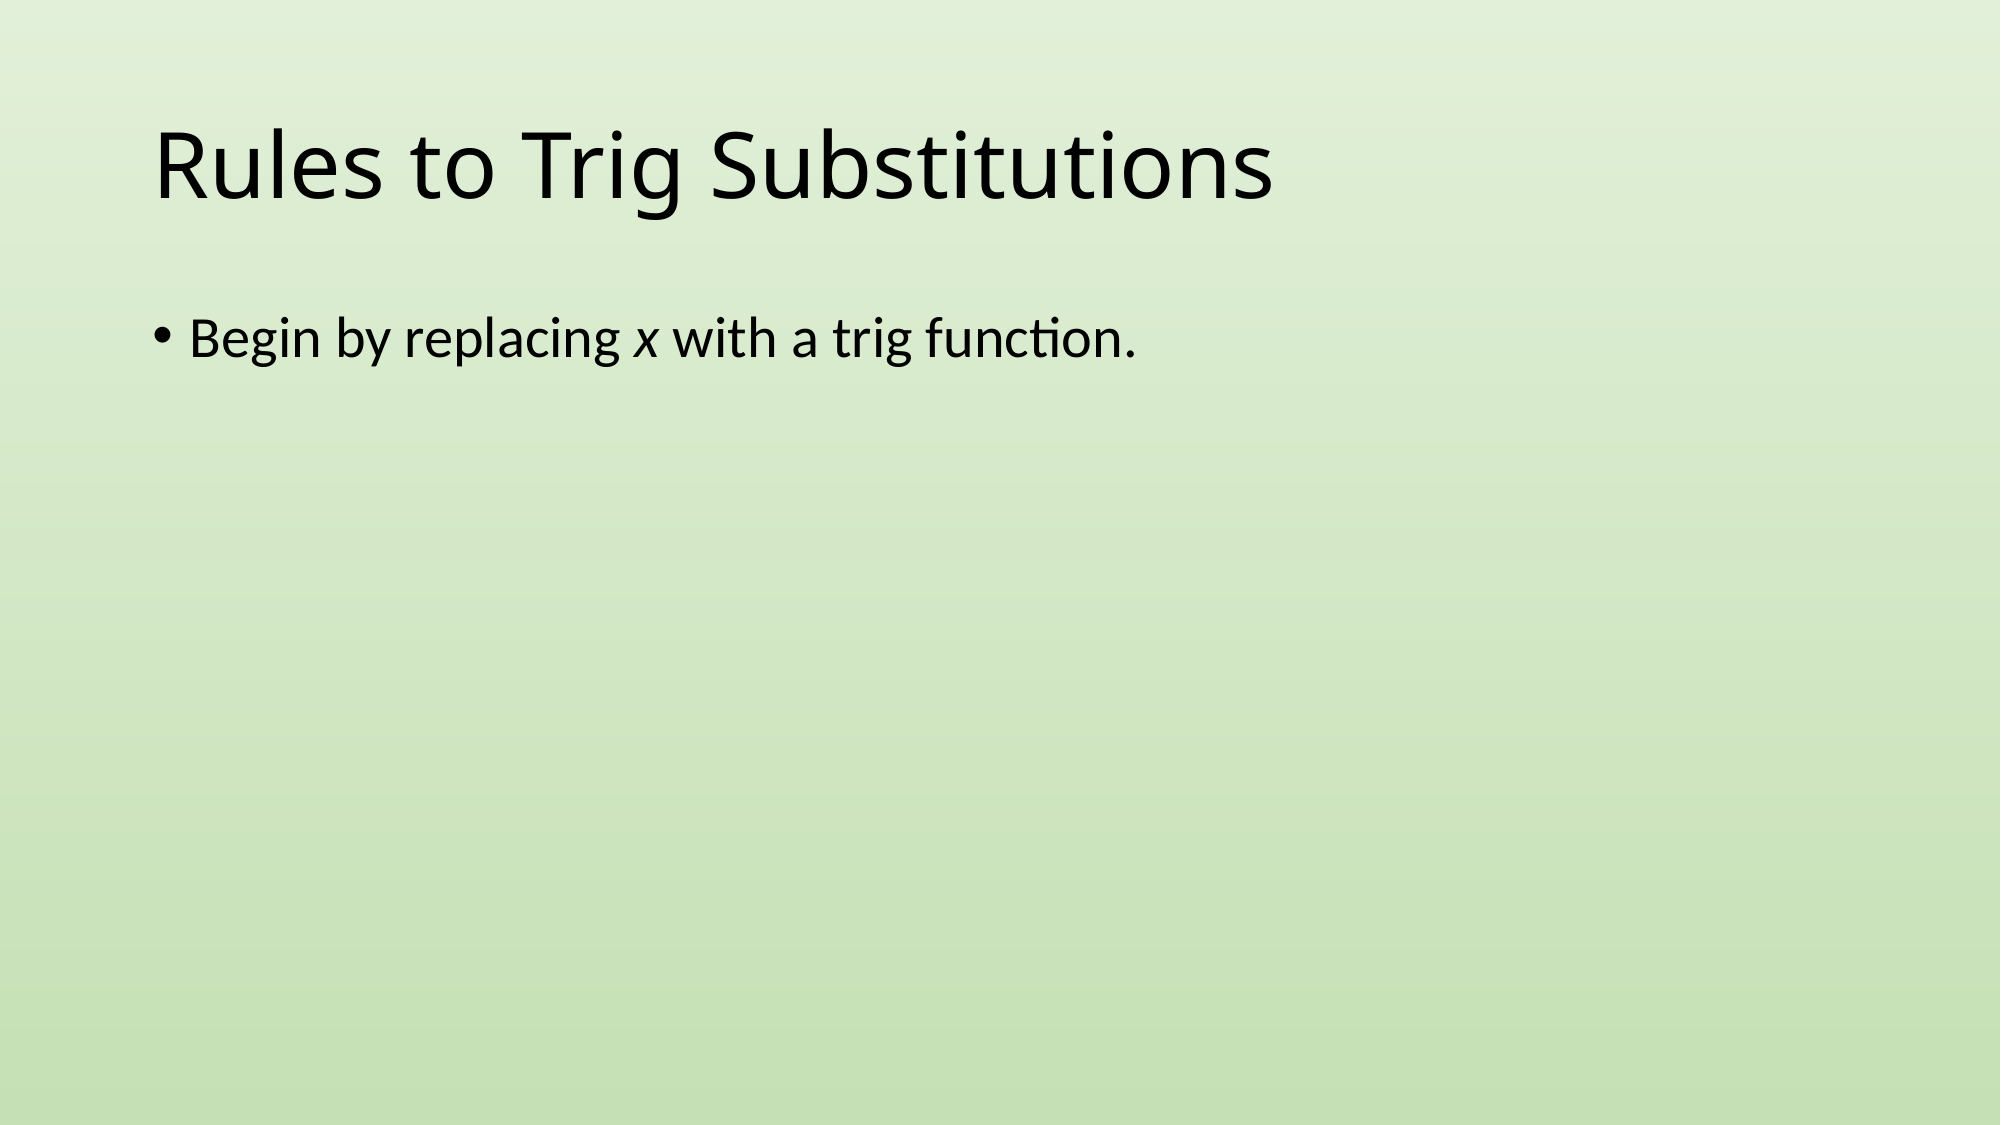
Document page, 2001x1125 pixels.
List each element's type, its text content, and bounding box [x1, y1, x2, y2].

title Rules to Trig Substitutions [137, 59, 1863, 278]
list Begin by replacing x with a trig function. [137, 299, 1863, 1014]
